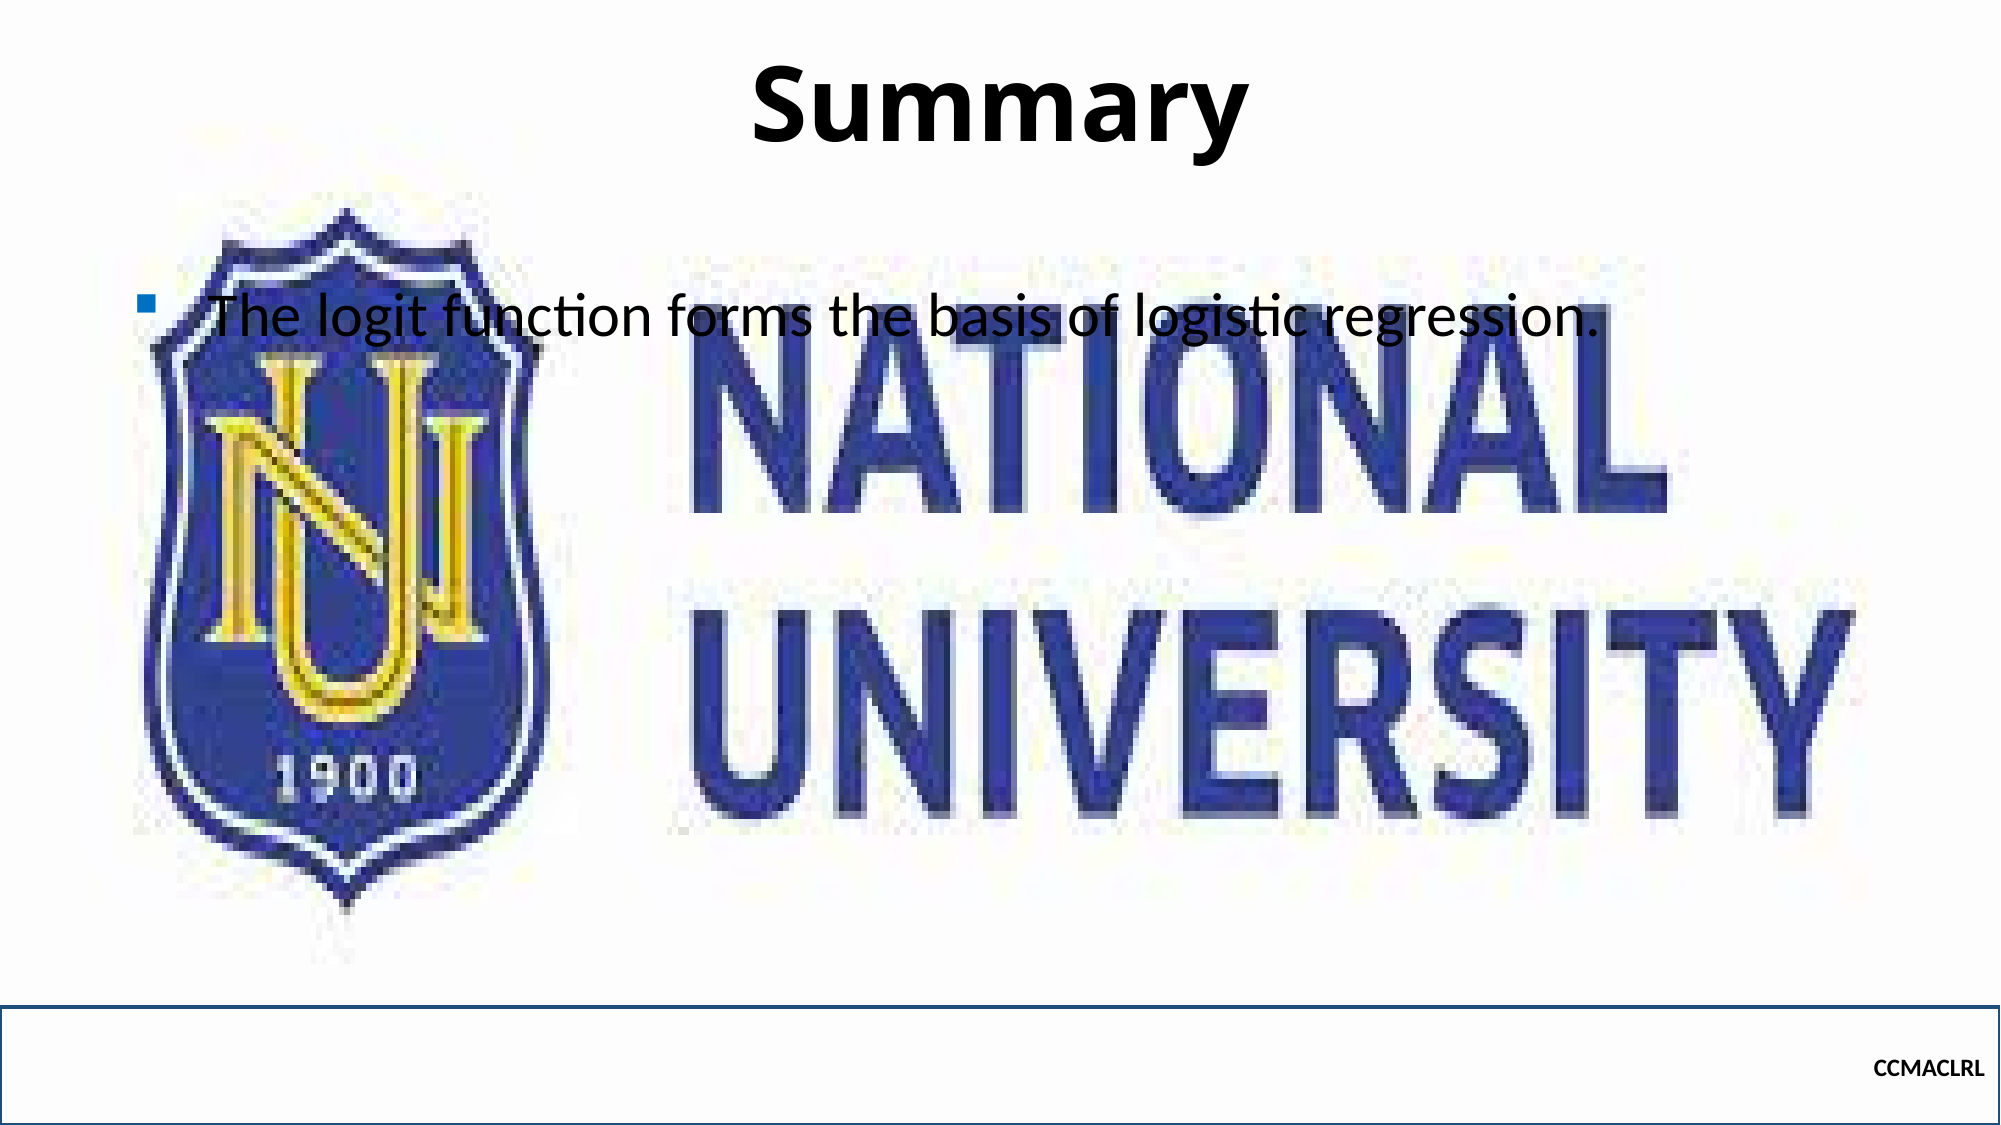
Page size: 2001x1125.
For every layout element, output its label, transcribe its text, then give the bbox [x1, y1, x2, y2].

footer CCMACLRL [0, 1007, 2000, 1125]
text_box The logit function forms the basis of logistic regression. [117, 266, 1882, 357]
title Summary [75, 53, 1925, 172]
picture [0, 0, 2000, 1007]
